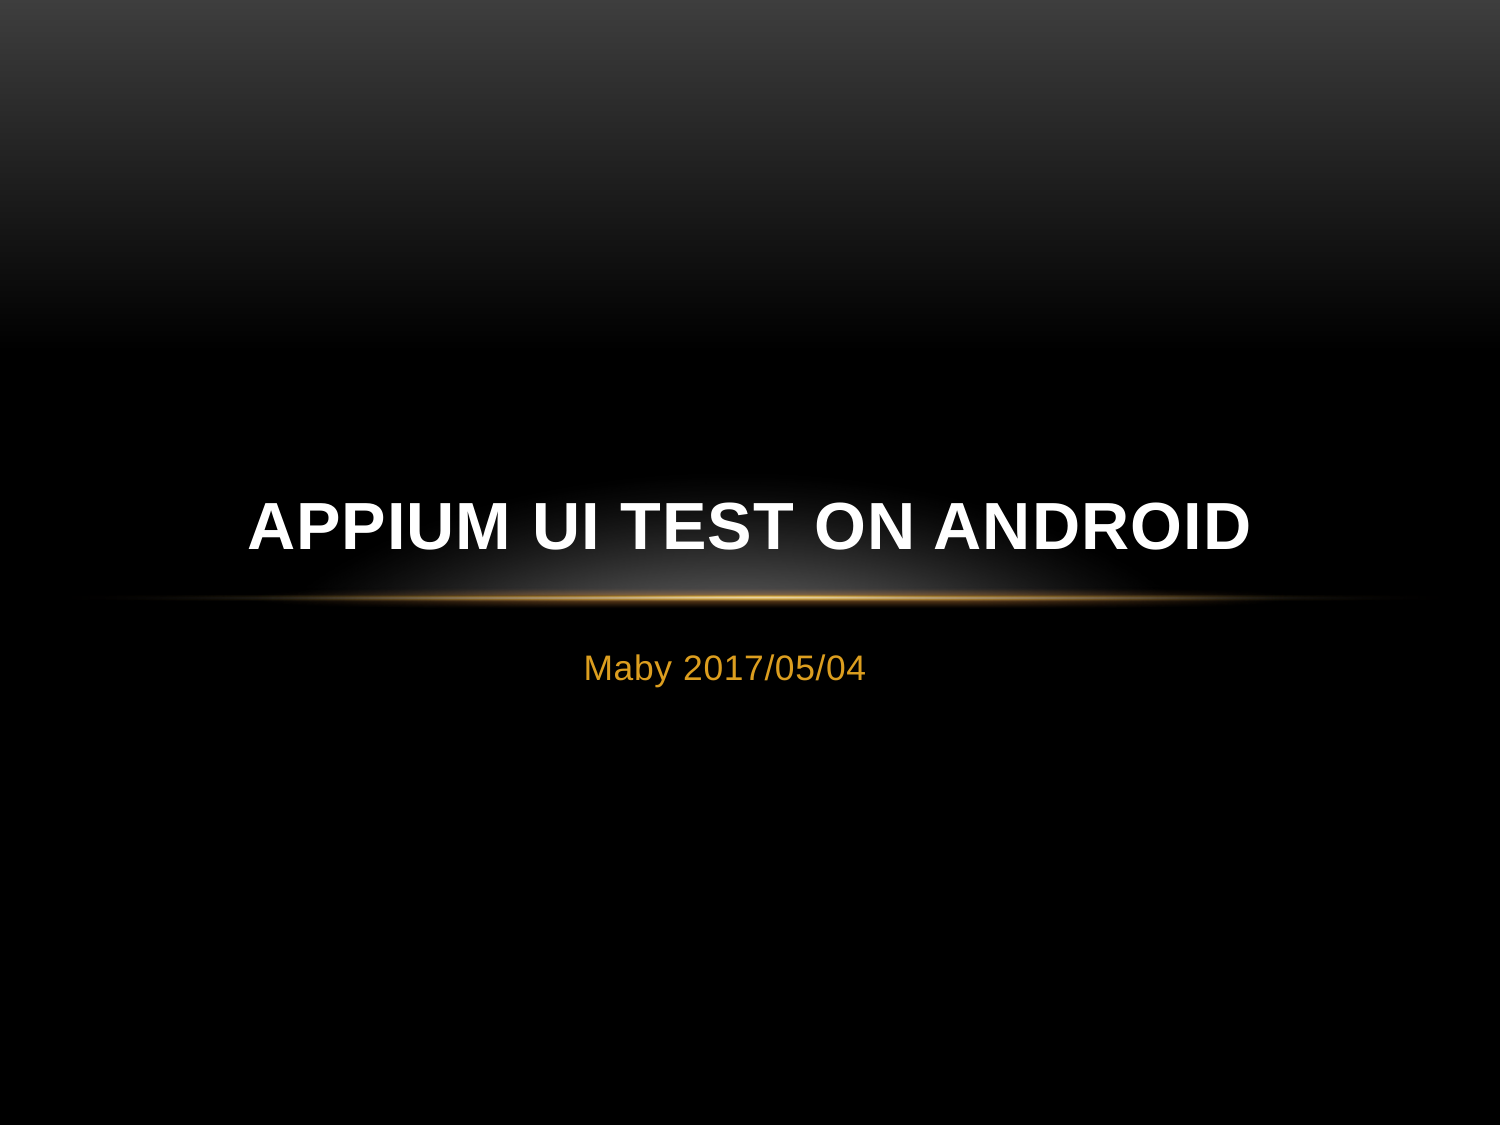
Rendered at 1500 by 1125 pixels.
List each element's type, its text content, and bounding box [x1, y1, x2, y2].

subtitle Maby 2017/05/04 [200, 637, 1250, 925]
picture [0, 0, 1500, 750]
title Appium UI Test On Android [112, 329, 1388, 571]
